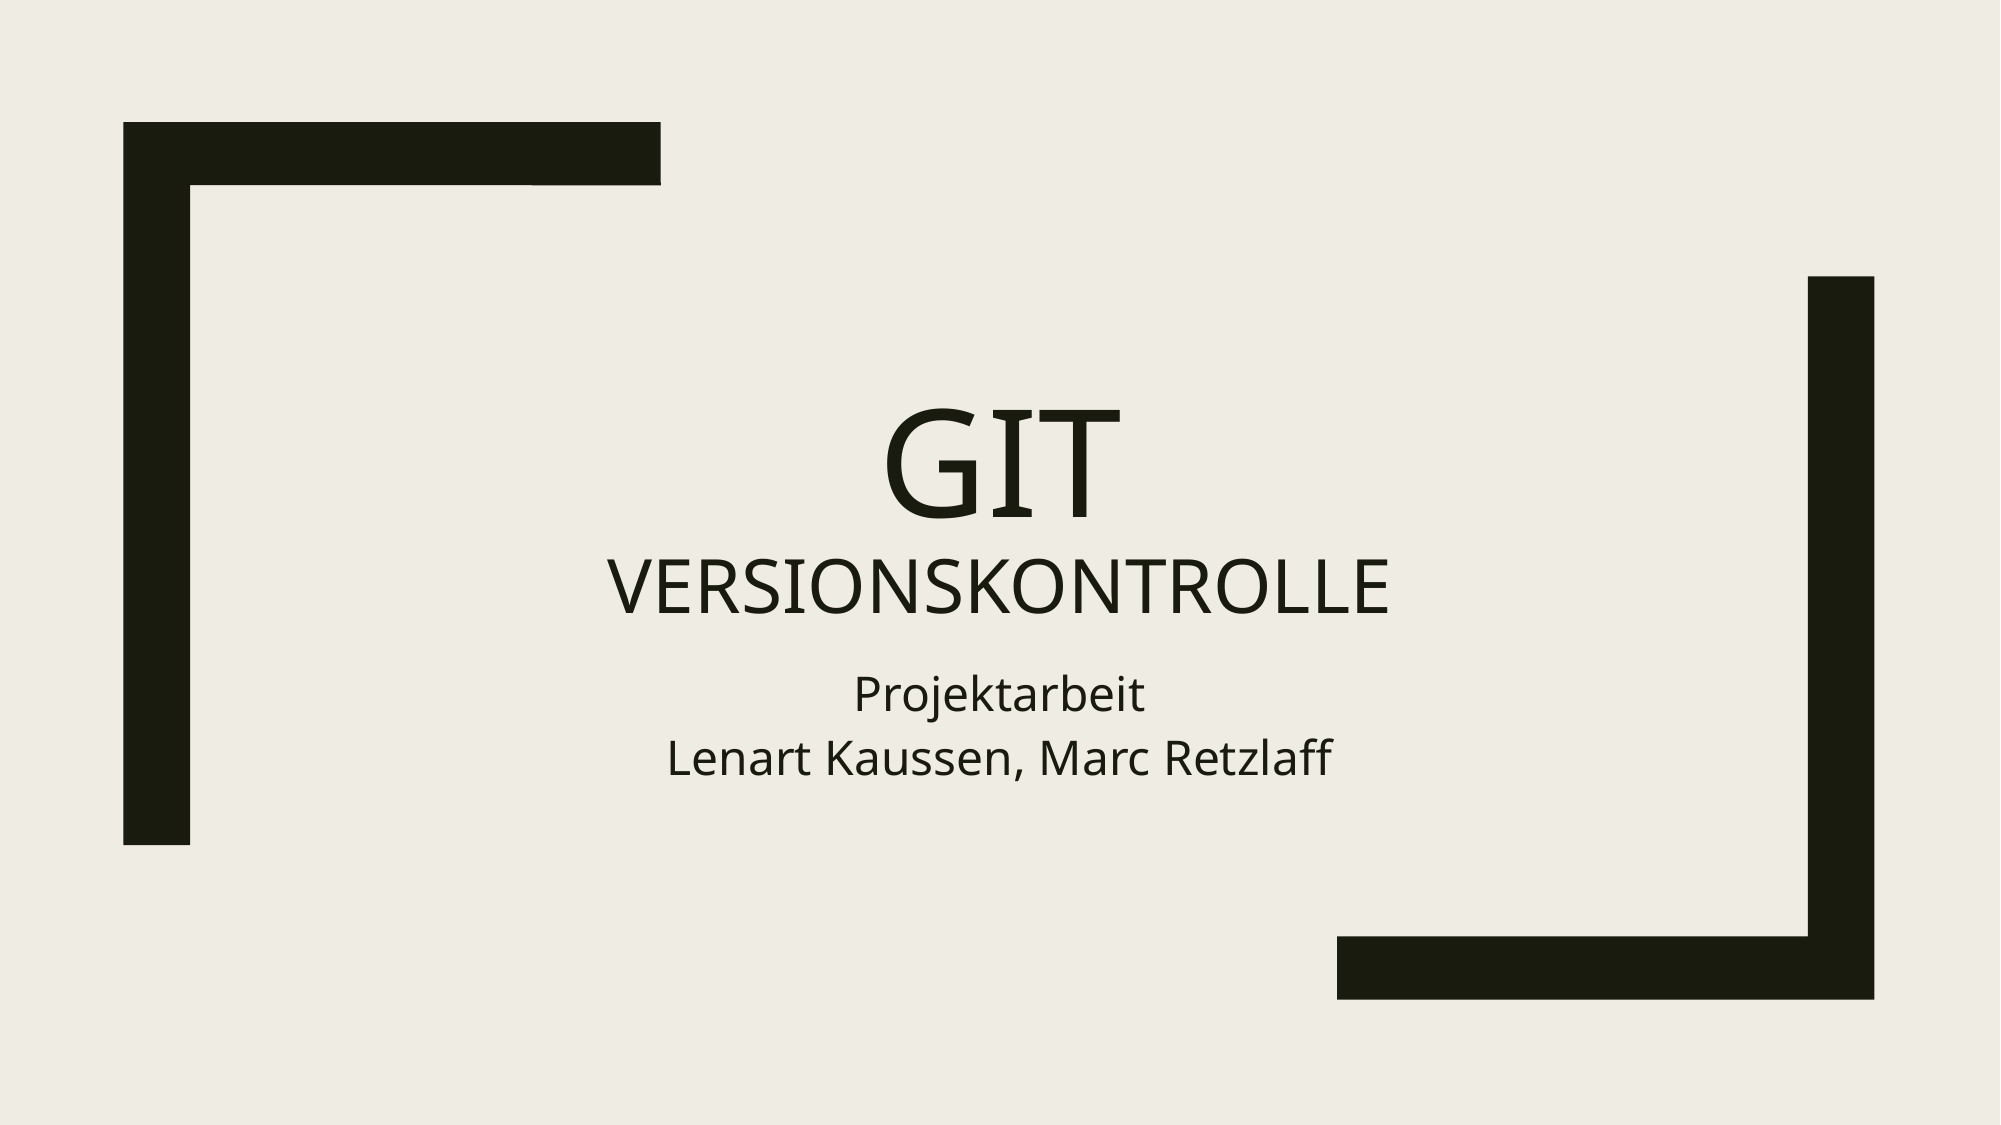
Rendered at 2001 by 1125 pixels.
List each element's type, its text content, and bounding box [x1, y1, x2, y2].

subtitle Projektarbeit Lenart Kaussen, Marc Retzlaff [439, 649, 1561, 828]
title GIT Versionskontrolle [314, 293, 1686, 638]
